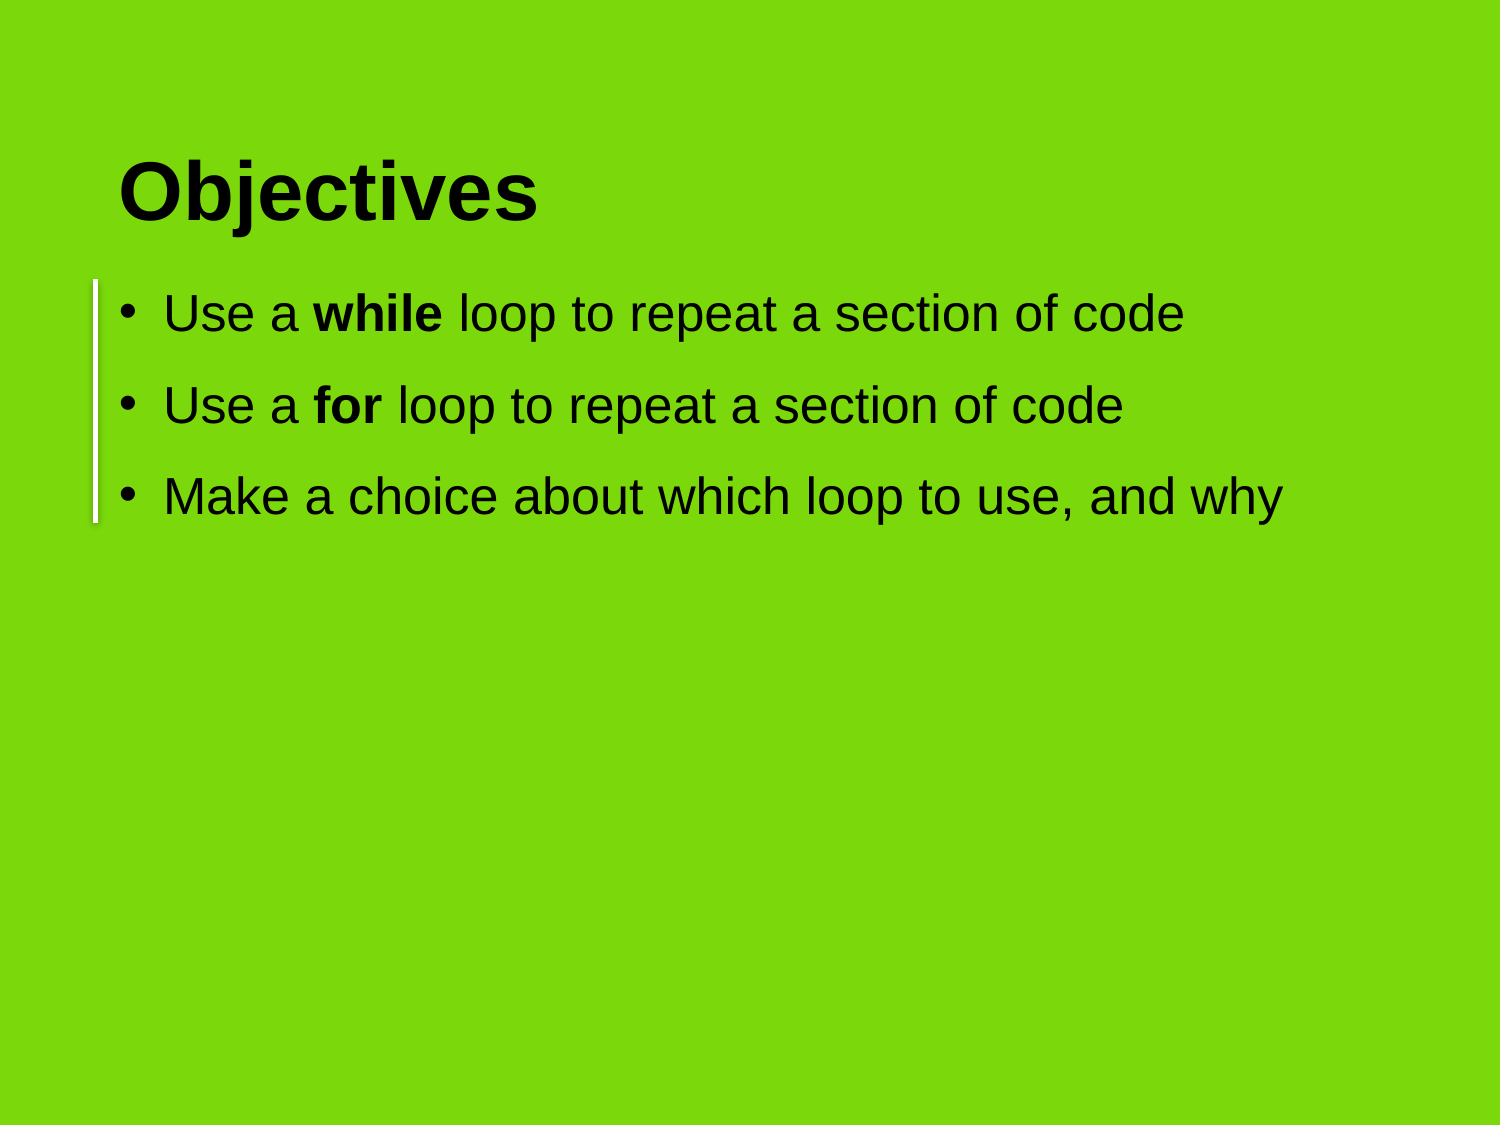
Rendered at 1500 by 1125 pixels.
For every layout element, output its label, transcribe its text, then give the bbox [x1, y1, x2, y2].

list Use a while loop to repeat a section of code Use a for loop to repeat a section of code Make a choice about which loop to use, and why [118, 279, 1409, 1087]
list Objectives [118, 148, 1401, 259]
